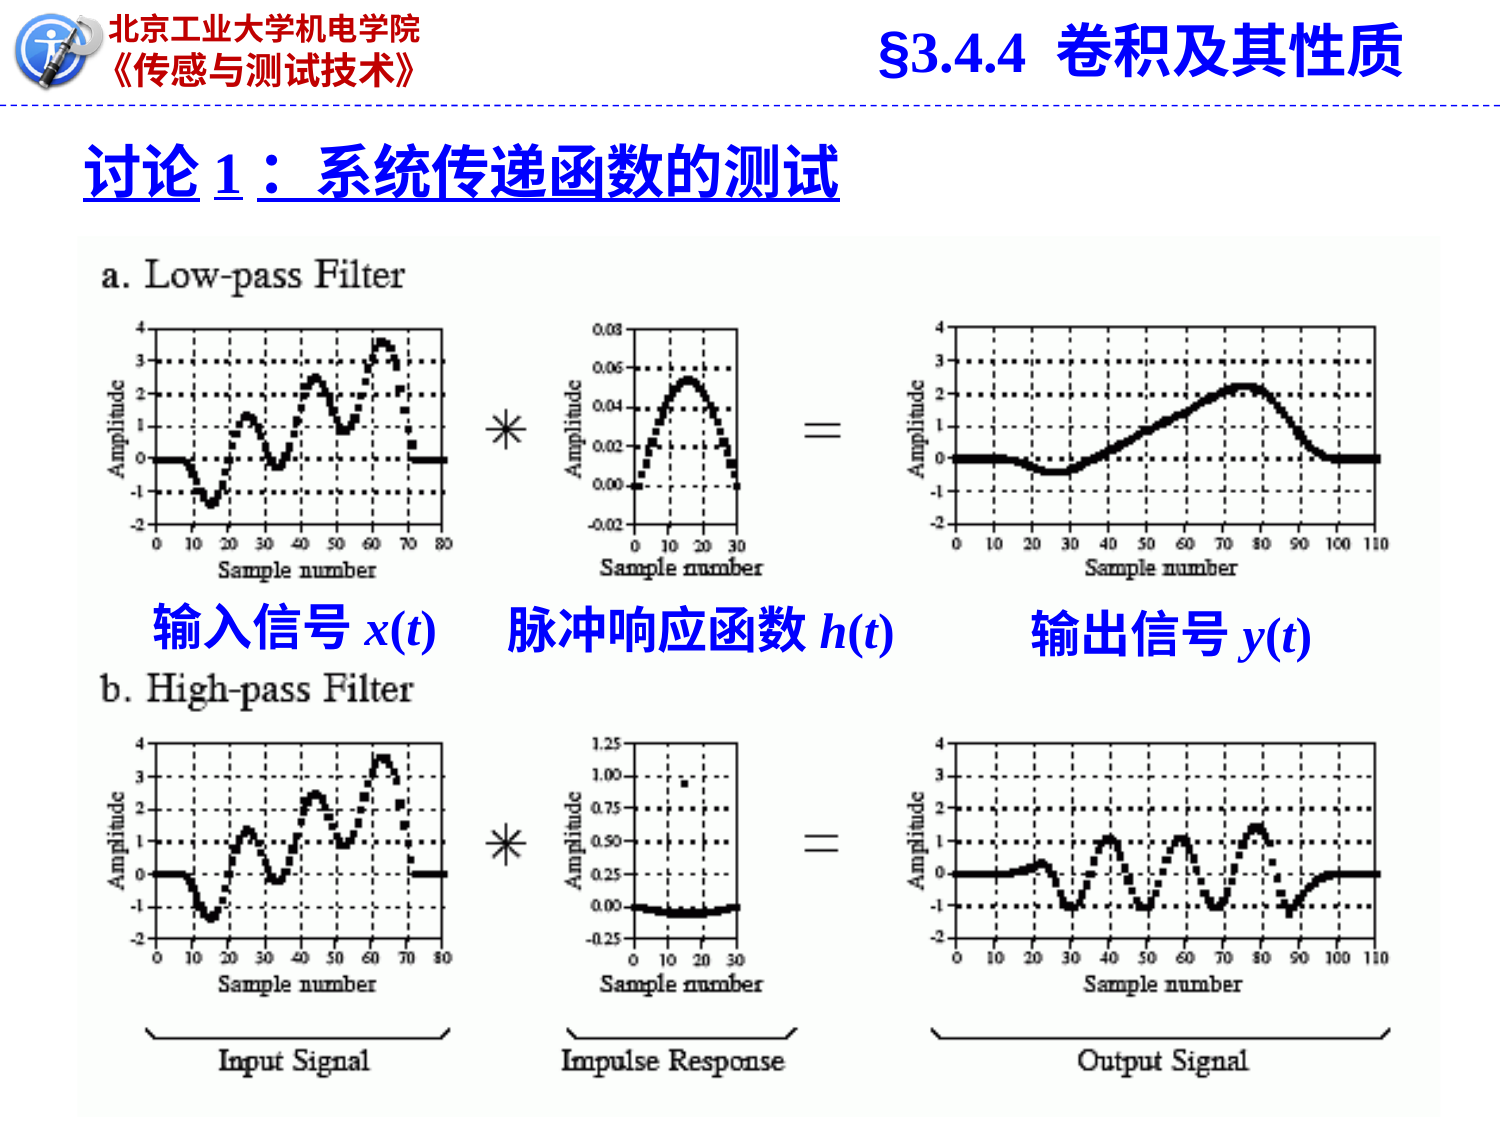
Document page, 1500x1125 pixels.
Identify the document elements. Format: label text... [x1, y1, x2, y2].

text_box 讨论1：系统传递函数的测试 [68, 141, 855, 213]
picture [11, 4, 107, 100]
text_box §3.4.4 卷积及其性质 [863, 7, 1500, 92]
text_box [77, 236, 1441, 1117]
